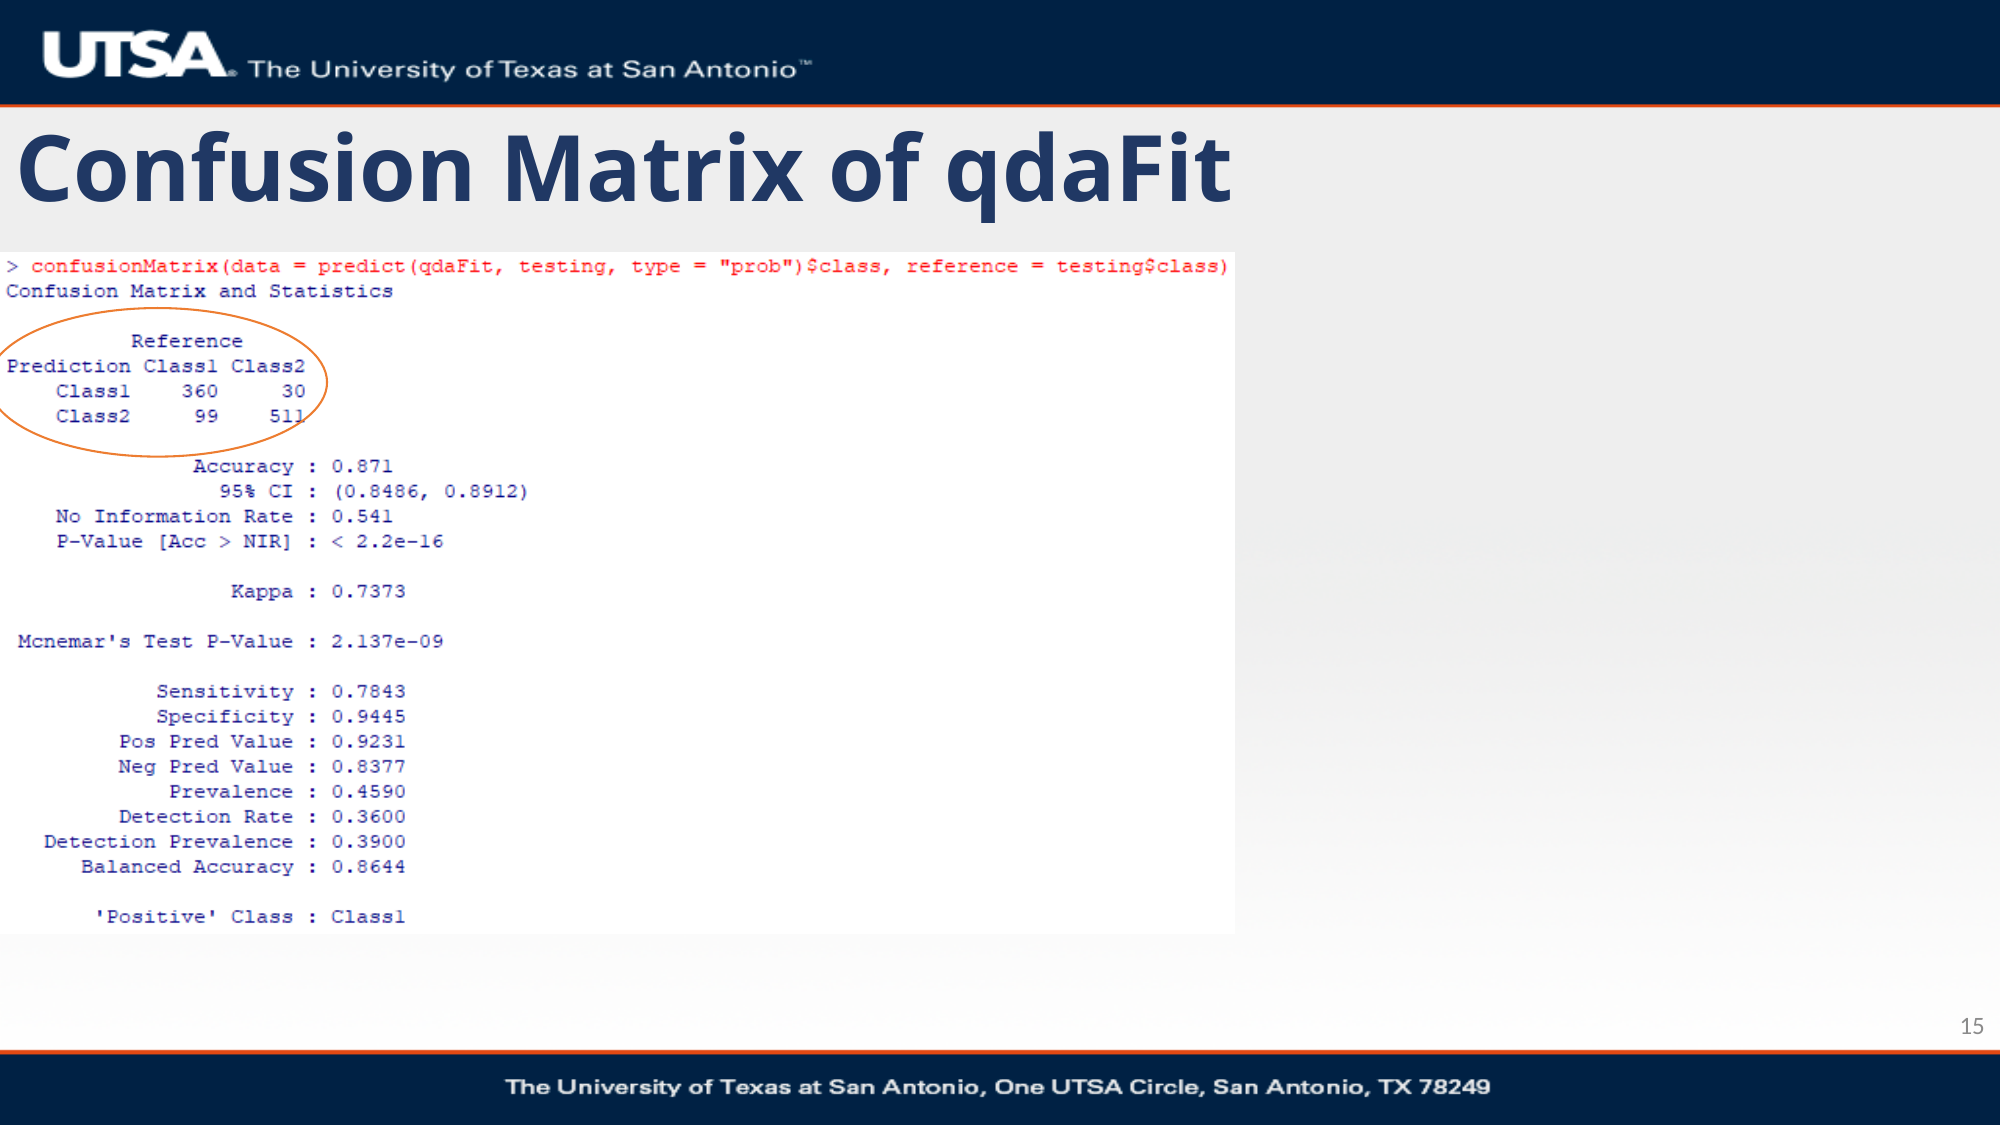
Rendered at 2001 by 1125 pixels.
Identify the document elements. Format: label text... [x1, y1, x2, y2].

picture [0, 234, 2000, 1125]
slide_number 15 [1550, 994, 2000, 1055]
title Confusion Matrix of qdaFit [0, 109, 2000, 234]
picture [0, 0, 2000, 109]
